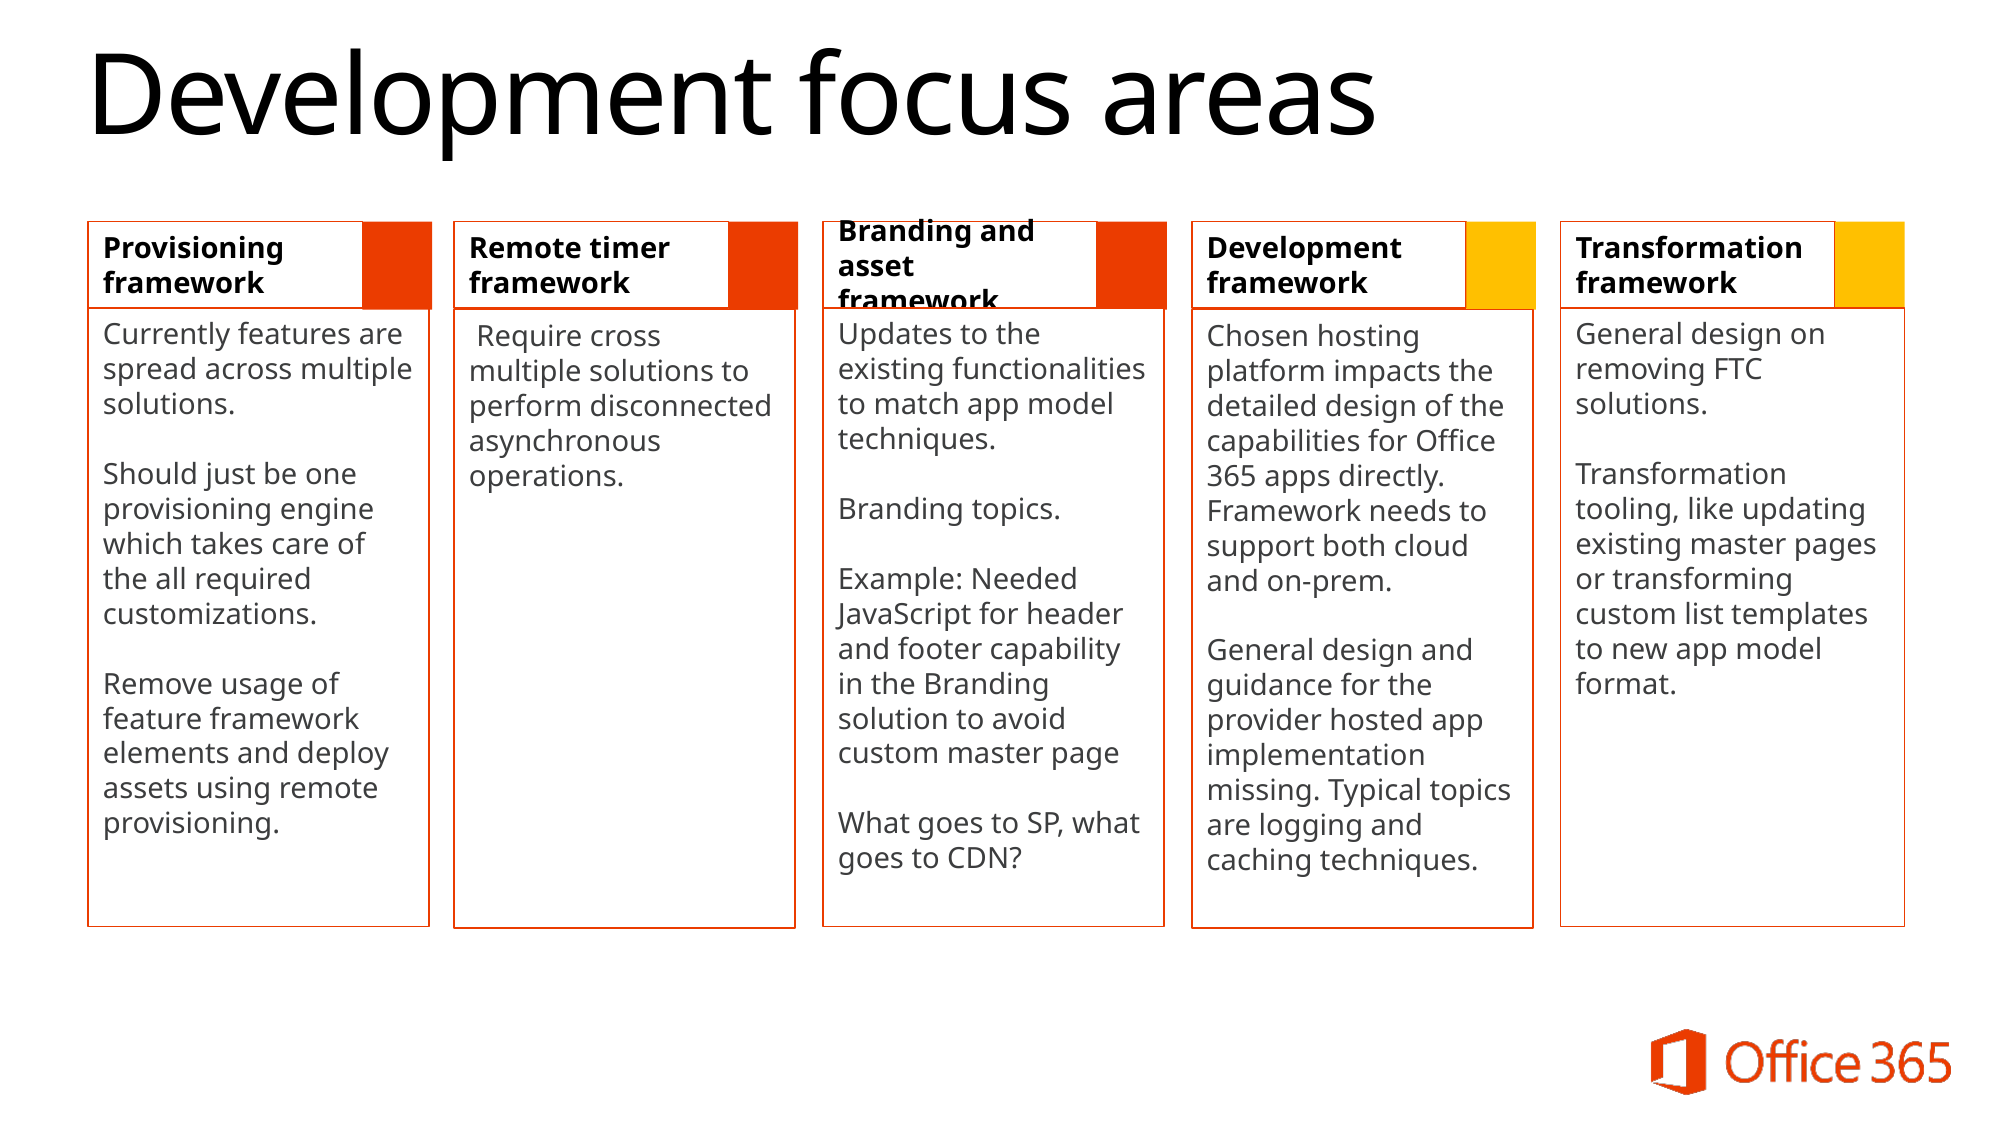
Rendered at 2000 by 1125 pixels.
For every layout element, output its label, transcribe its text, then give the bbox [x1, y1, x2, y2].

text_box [1191, 221, 1537, 310]
title Development focus areas [85, 37, 1914, 161]
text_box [87, 221, 433, 310]
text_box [1560, 221, 1905, 310]
text_box Chosen hosting platform impacts the detailed design of the capabilities for Office 365 apps directly. Framework needs to support both cloud and on-prem. General design and guidance for the provider hosted app implementation missing. Typical topics are logging and caching techniques. [1191, 310, 1534, 929]
text_box Updates to the existing functionalities to match app model techniques. Branding topics. Example: Needed JavaScript for header and footer capability in the Branding solution to avoid custom master page What goes to SP, what goes to CDN? [822, 310, 1165, 927]
text_box Currently features are spread across multiple solutions. Should just be one provisioning engine which takes care of the all required customizations. Remove usage of feature framework elements and deploy assets using remote provisioning. [87, 310, 430, 927]
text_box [453, 221, 799, 310]
text_box Require cross multiple solutions to perform disconnected asynchronous operations. [453, 310, 796, 929]
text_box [822, 221, 1168, 310]
text_box General design on removing FTC solutions. Transformation tooling, like updating existing master pages or transforming custom list templates to new app model format. [1560, 310, 1905, 927]
picture [1622, 1000, 1978, 1124]
